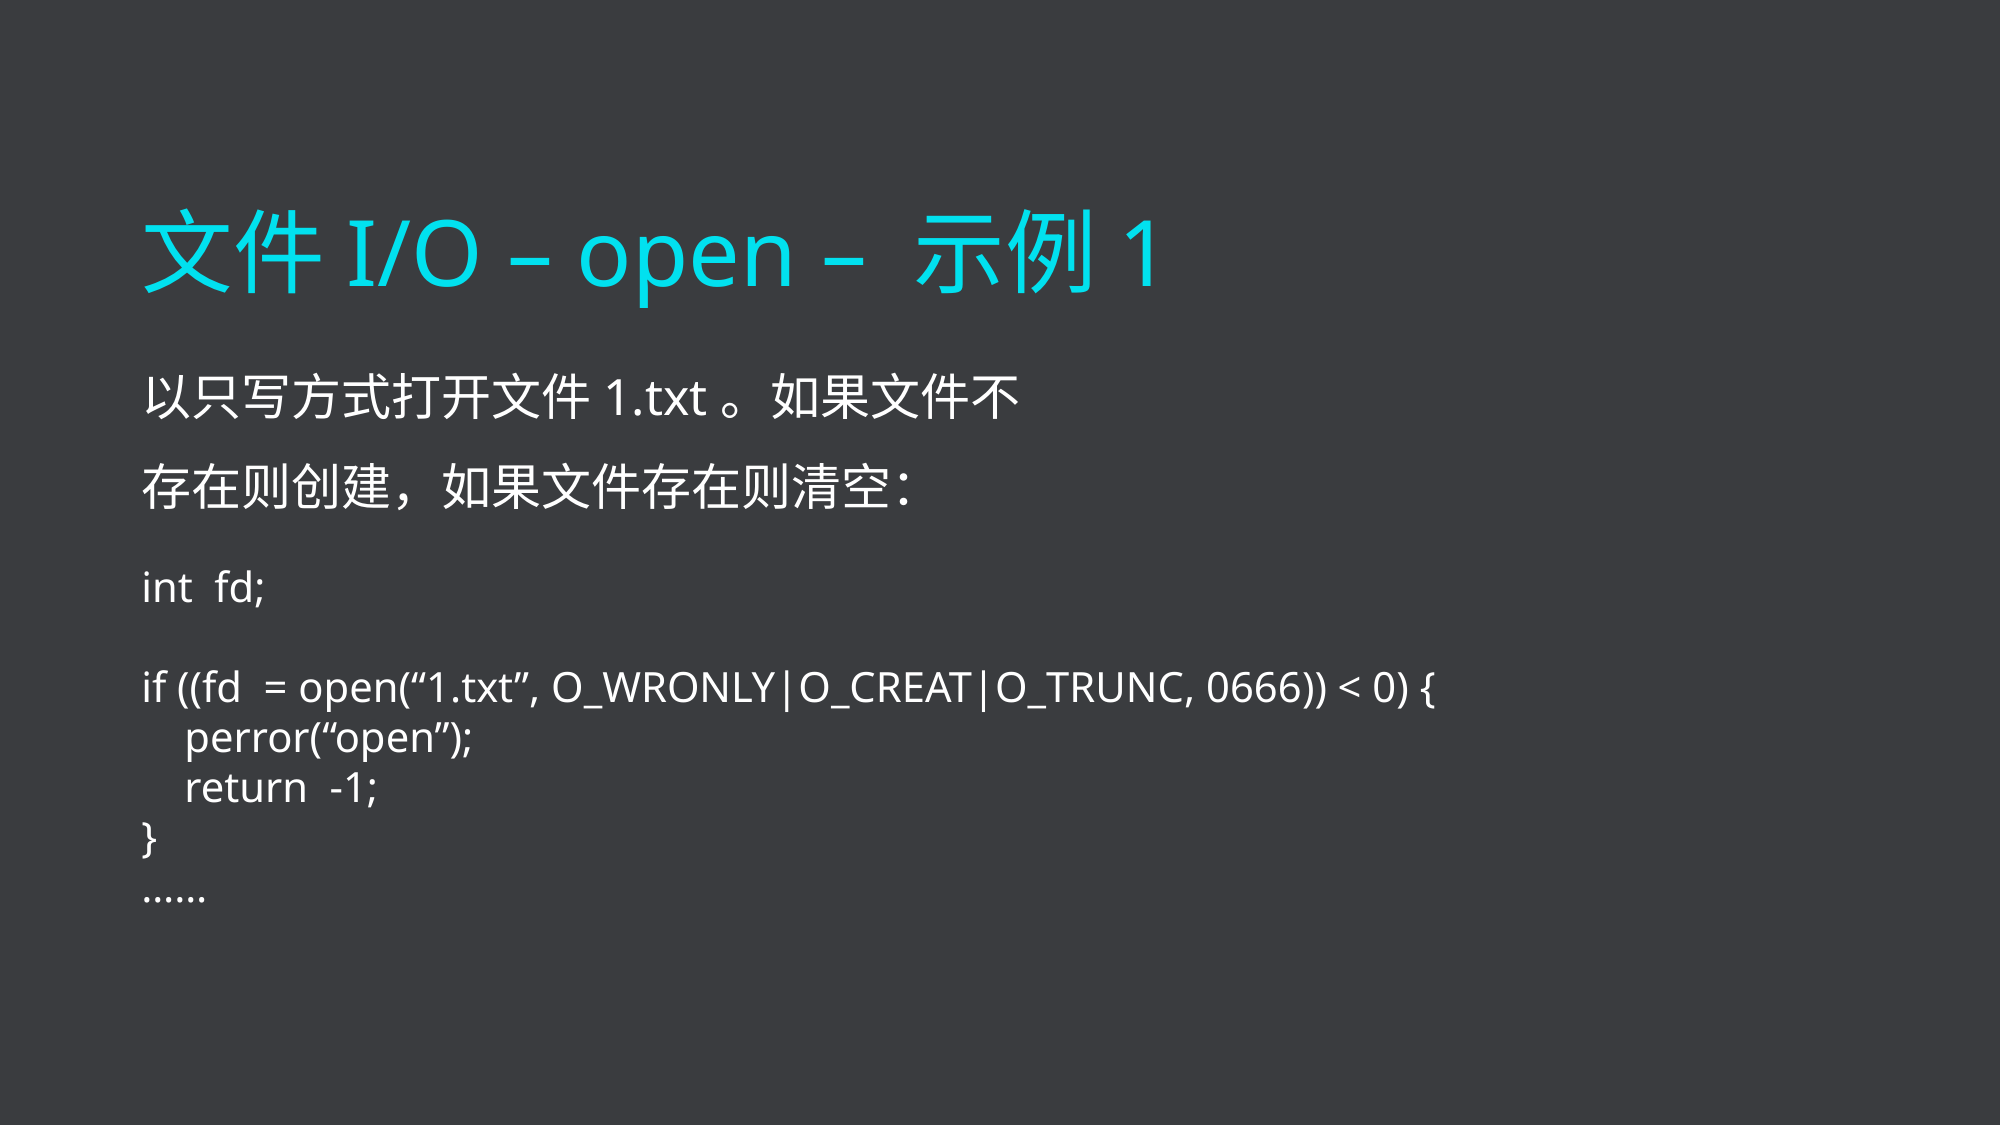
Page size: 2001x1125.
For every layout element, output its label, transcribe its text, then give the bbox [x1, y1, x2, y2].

list 文件I/O – open – 示例1 [126, 187, 1828, 271]
text_box 以只写方式打开文件1.txt。如果文件不存在则创建，如果文件存在则清空： [126, 328, 1072, 524]
text_box int fd; if ((fd = open(“1.txt”, O_WRONLY|O_CREAT|O_TRUNC, 0666)) < 0) { perror(“open”); return -1; } …… [126, 552, 1667, 918]
